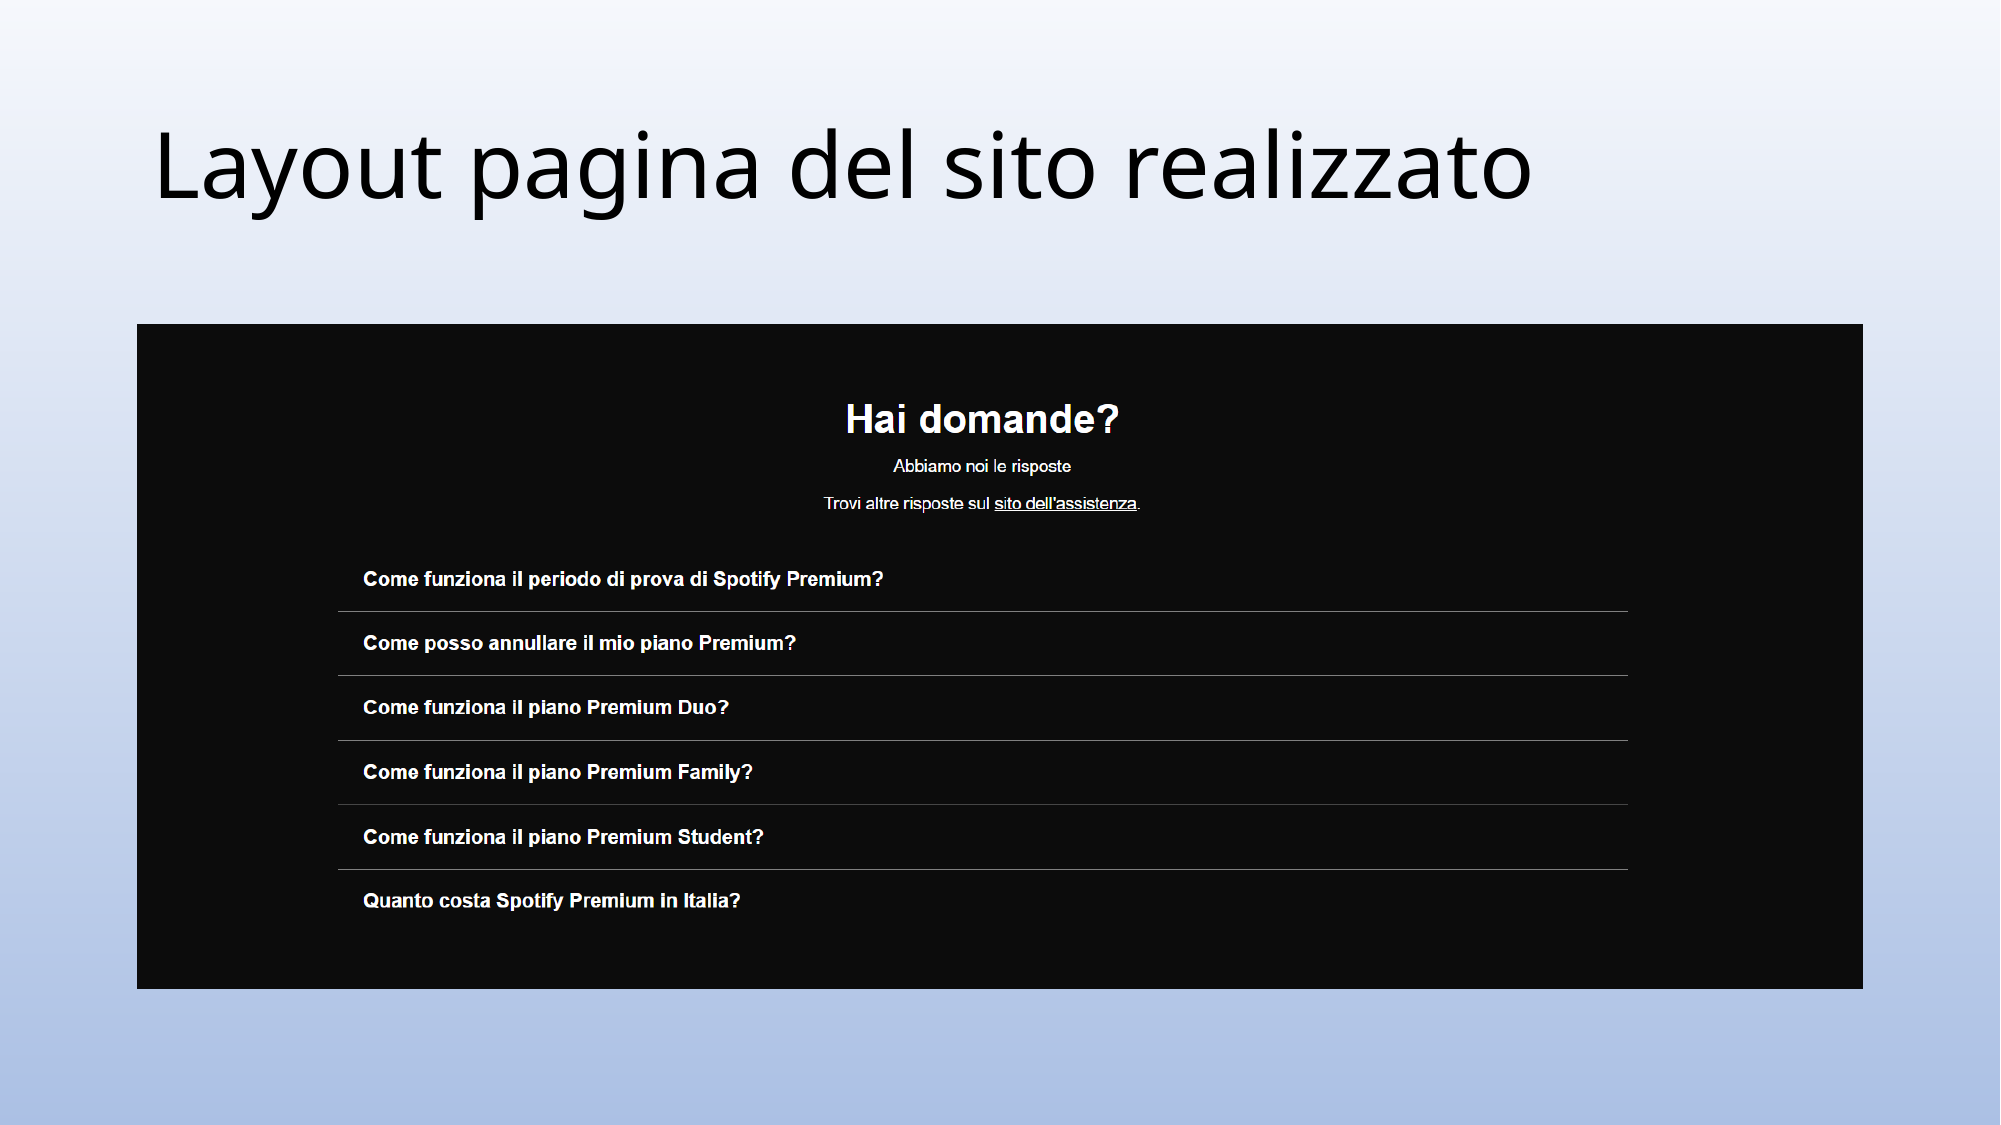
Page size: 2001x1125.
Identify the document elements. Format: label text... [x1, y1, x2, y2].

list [137, 324, 1863, 989]
title Layout pagina del sito realizzato [137, 59, 1863, 278]
